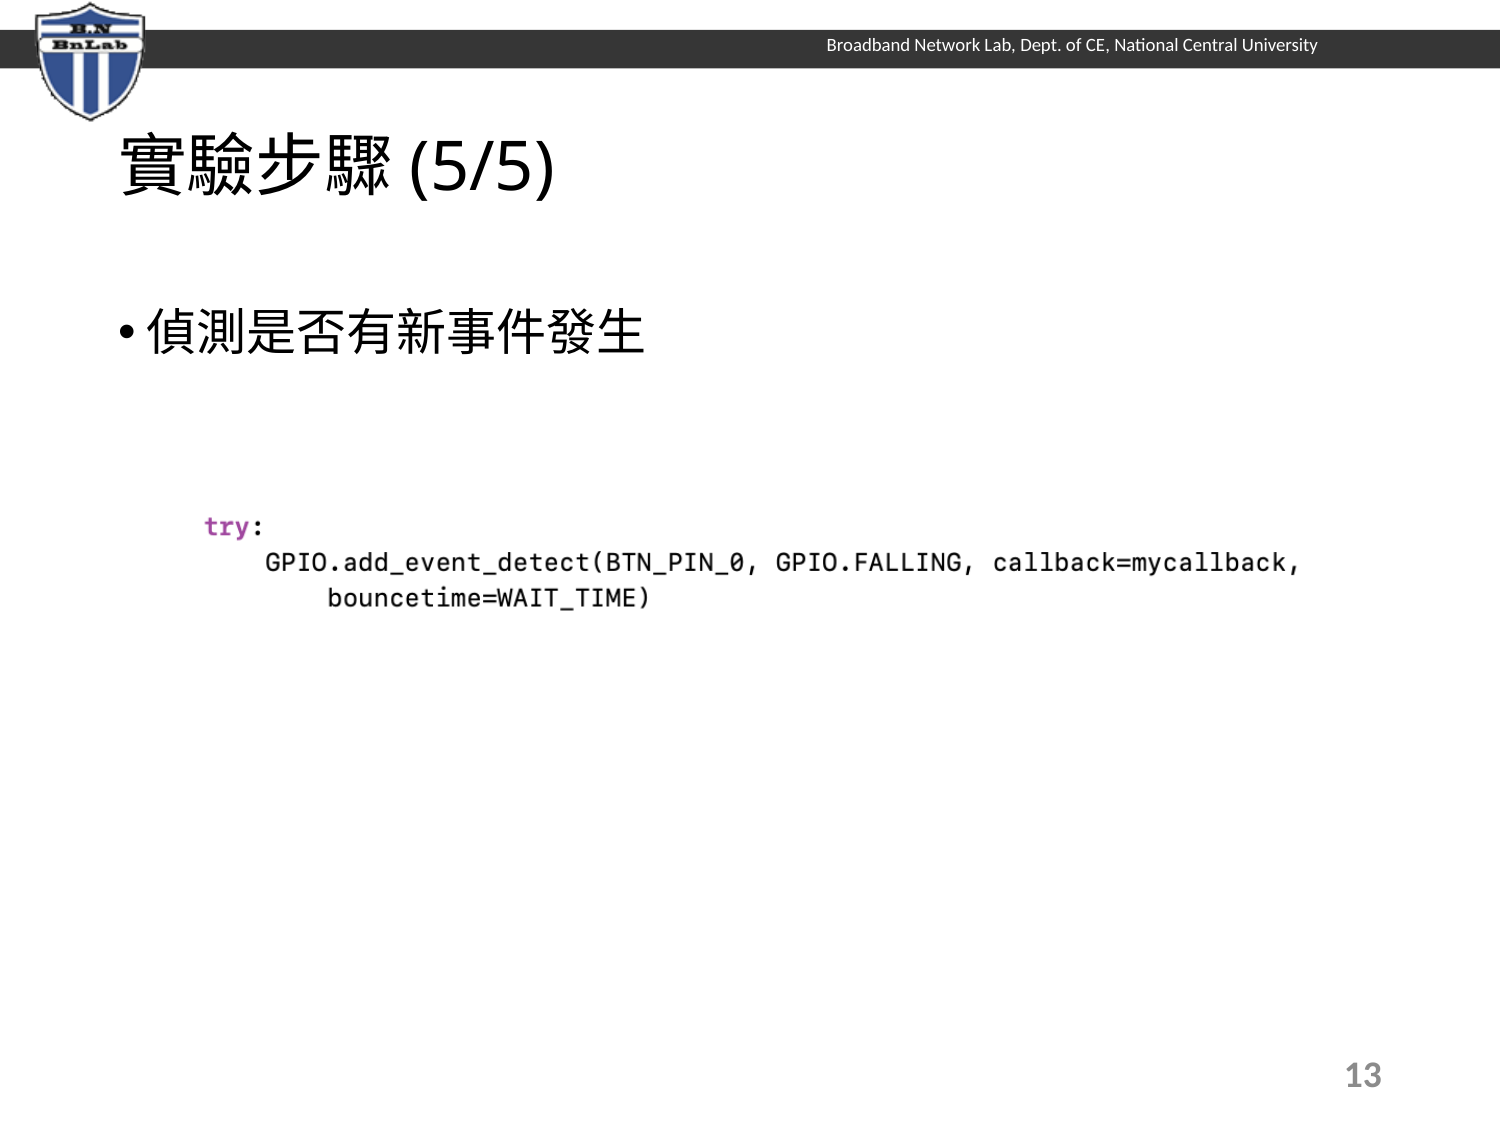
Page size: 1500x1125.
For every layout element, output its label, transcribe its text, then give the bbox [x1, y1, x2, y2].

picture [189, 506, 1309, 617]
picture [29, 0, 147, 125]
title 實驗步驟(5/5) [103, 59, 1397, 278]
text_box 偵測是否有新事件發生 [103, 299, 1397, 1014]
slide_number 12 [1059, 1042, 1397, 1103]
